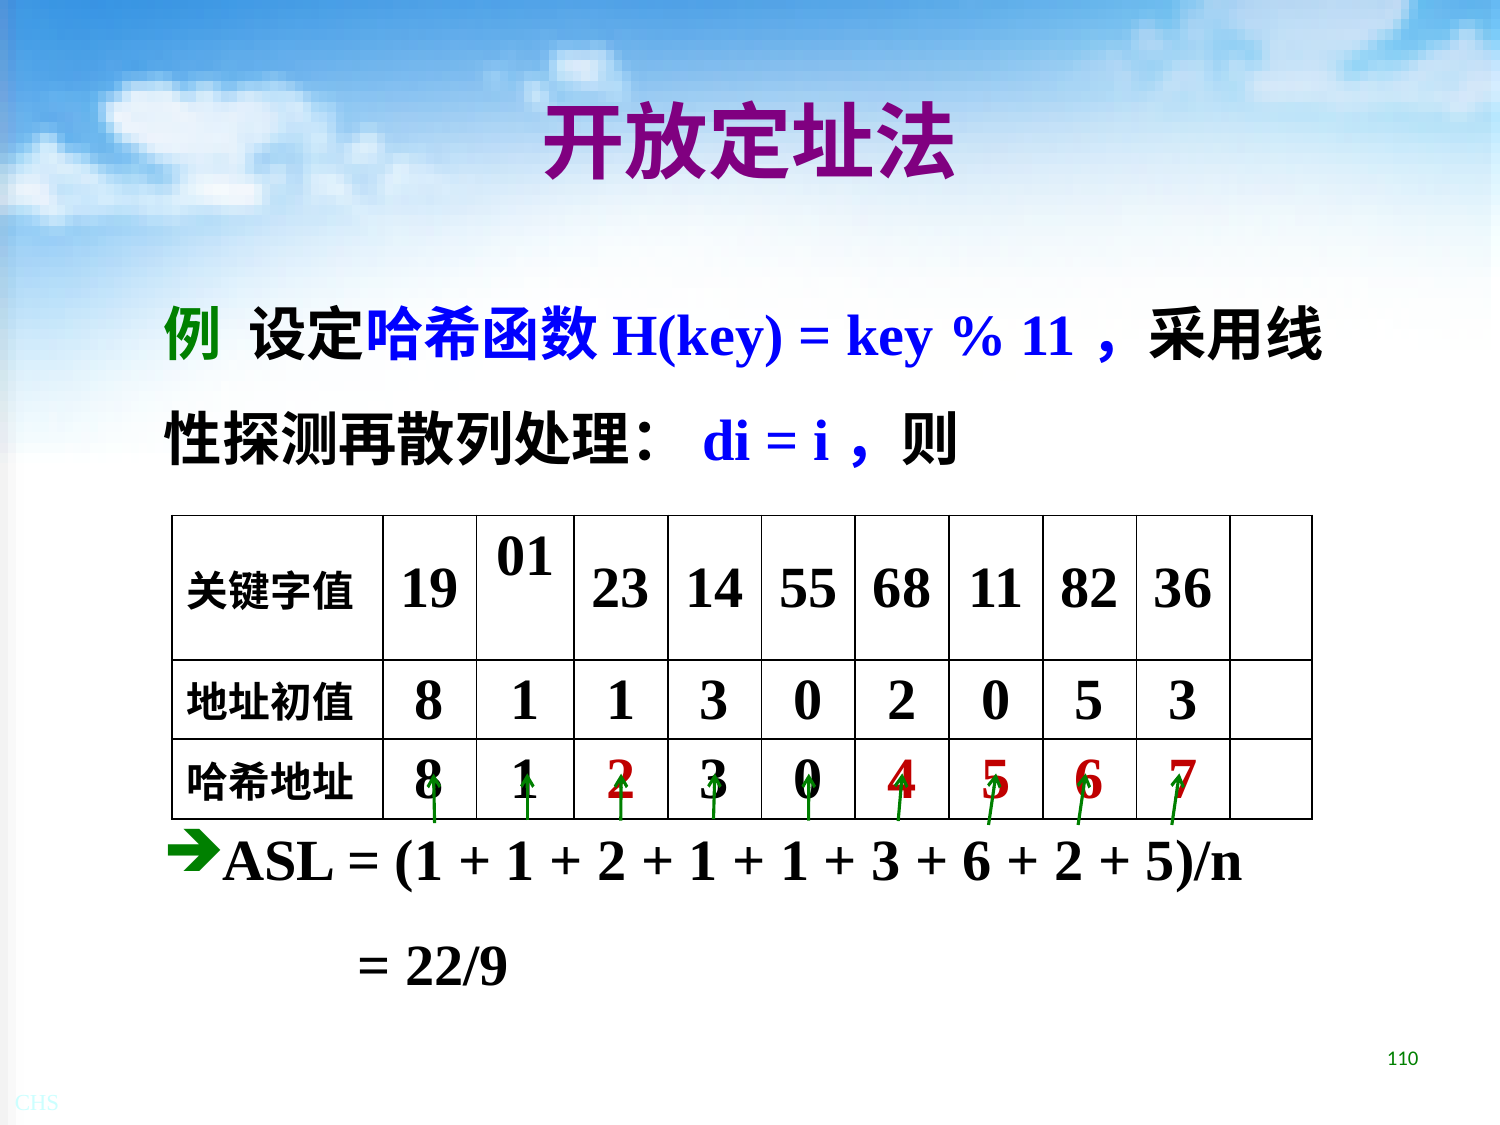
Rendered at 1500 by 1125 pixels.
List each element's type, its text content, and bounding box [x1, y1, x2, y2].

table_header 关键字值 [173, 516, 382, 659]
table_cell 8 [384, 661, 476, 738]
table_cell 7 [1137, 740, 1229, 818]
table_cell 5 [950, 740, 1042, 818]
table_cell 0 [762, 661, 854, 738]
table_cell [1231, 740, 1311, 818]
table_header 55 [762, 516, 854, 659]
table_header 23 [575, 516, 667, 659]
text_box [876, 794, 925, 800]
table_header 19 [384, 516, 476, 659]
picture [0, 0, 1500, 1125]
table_header 68 [856, 516, 948, 659]
table_cell [1231, 661, 1311, 738]
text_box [966, 795, 1019, 804]
title 开放定址法 [163, 44, 1337, 233]
slide_number 110 [1370, 1042, 1435, 1072]
table_cell 5 [1044, 661, 1136, 738]
table_header [1231, 516, 1311, 659]
table_cell 3 [669, 661, 761, 738]
table_header 01 [477, 516, 573, 659]
table_cell 1 [477, 740, 573, 818]
table_cell 哈希地址 [173, 740, 382, 818]
list 例 设定哈希函数H(key) = key % 11，采用线性探测再散列处理：di = i，则 ASL = (1 + 1 + 2 + 1 + 1 + 3 + 6 + 2 + 5)/n = 22/9 [163, 262, 1337, 1006]
table_cell 地址初值 [173, 661, 382, 738]
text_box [1055, 795, 1108, 804]
table_cell 4 [856, 740, 948, 818]
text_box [1149, 795, 1202, 804]
table_header 82 [1044, 516, 1136, 659]
table_header 14 [669, 516, 761, 659]
table_header 11 [950, 516, 1042, 659]
table_cell 1 [575, 661, 667, 738]
table_cell 0 [950, 661, 1042, 738]
table_cell 3 [669, 740, 761, 818]
table_cell 8 [384, 740, 476, 818]
table_cell 2 [856, 661, 948, 738]
table_cell 0 [762, 740, 854, 818]
table_cell 6 [1044, 740, 1136, 818]
table_cell 3 [1137, 661, 1229, 738]
table_header 36 [1137, 516, 1229, 659]
table_cell 1 [477, 661, 573, 738]
table_cell 2 [575, 740, 667, 818]
